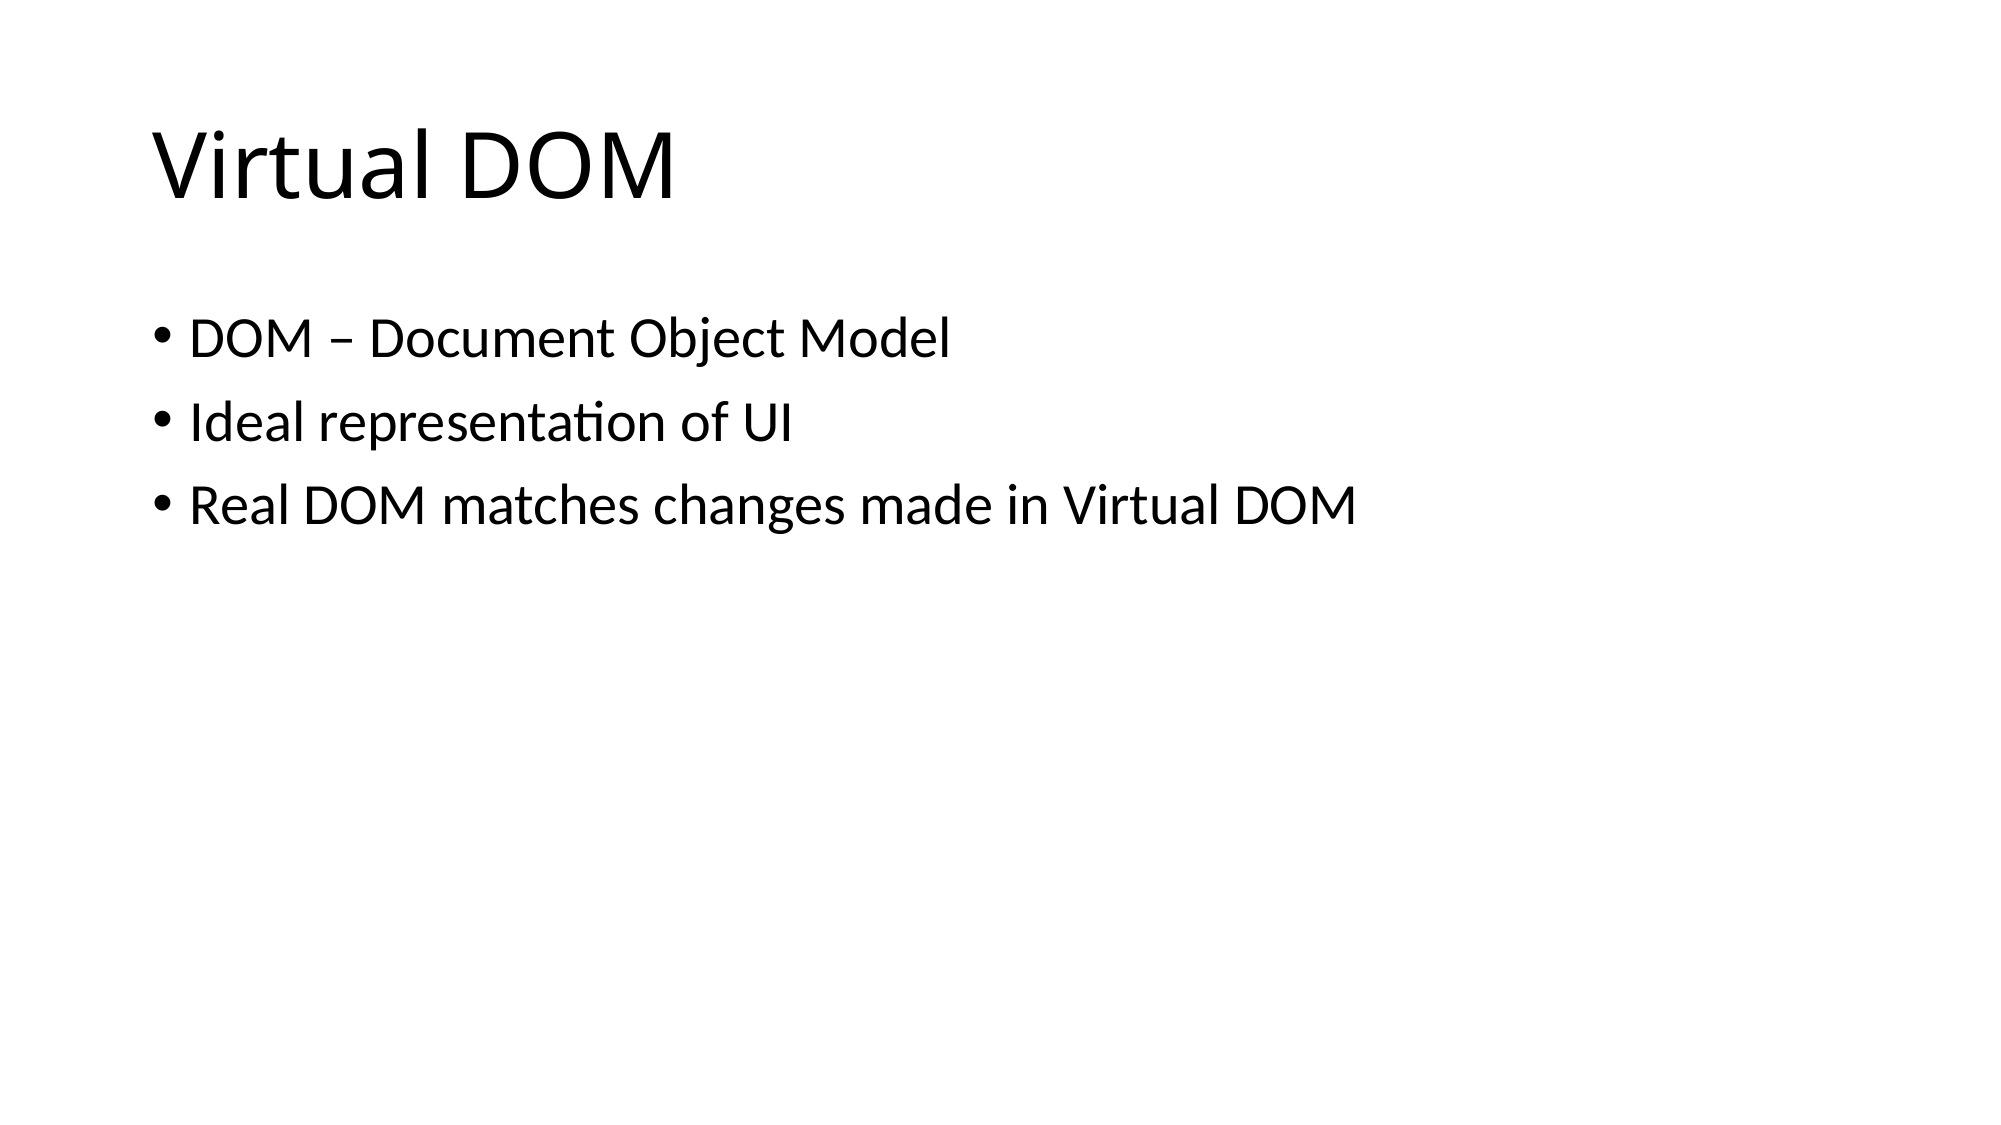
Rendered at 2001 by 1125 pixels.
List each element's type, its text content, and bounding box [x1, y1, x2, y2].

title Virtual DOM [137, 59, 1863, 278]
list DOM – Document Object Model Ideal representation of UI Real DOM matches changes made in Virtual DOM [137, 299, 1863, 1014]
